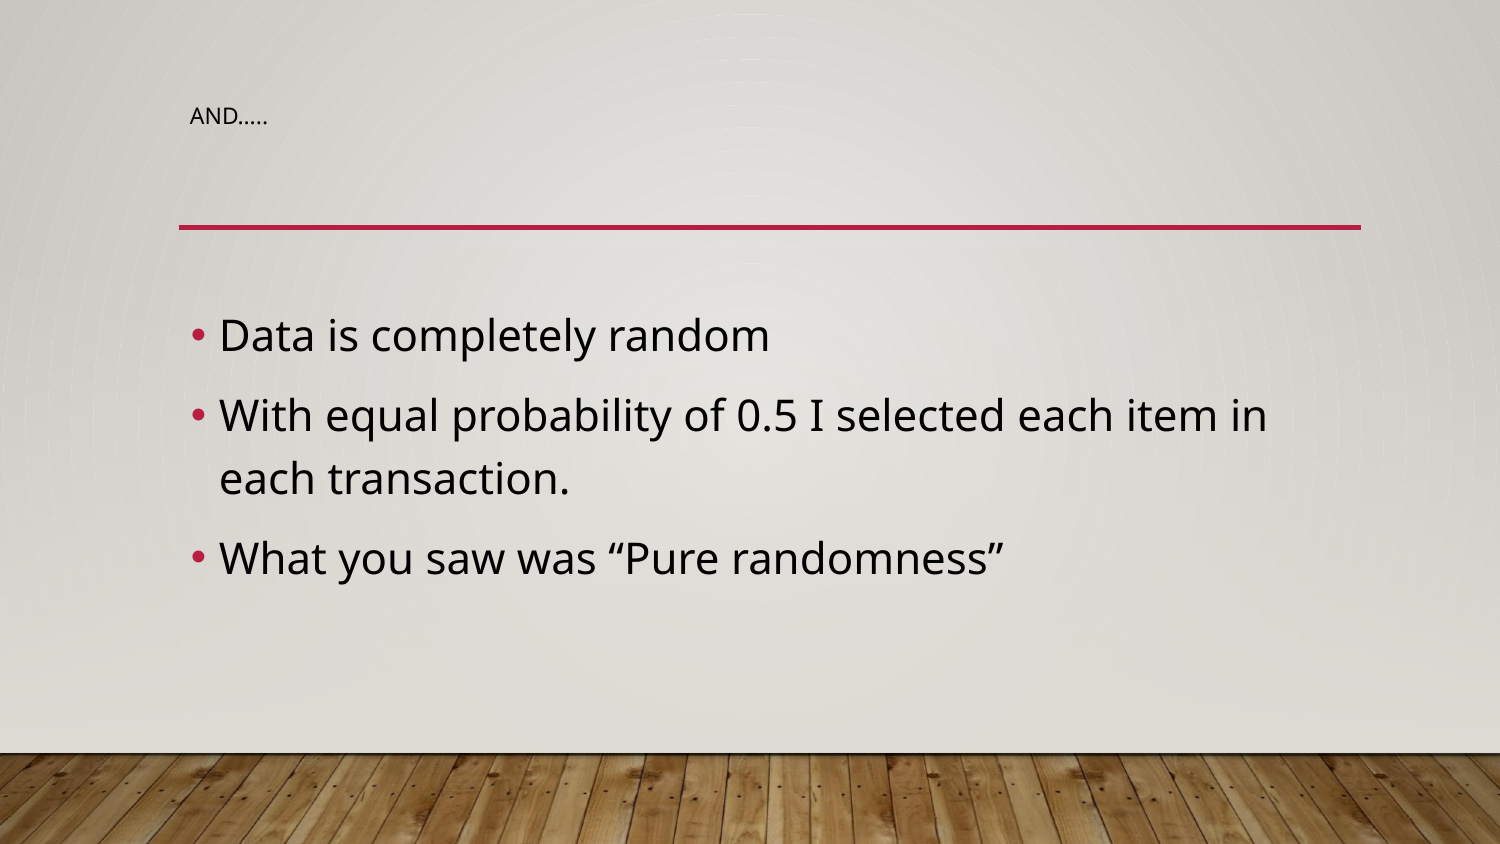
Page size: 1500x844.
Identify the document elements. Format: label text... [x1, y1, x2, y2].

title AND….. [178, 98, 1361, 229]
list Data is completely random With equal probability of 0.5 I selected each item in each transaction. What you saw was “Pure randomness” [178, 247, 1361, 673]
picture [0, 753, 1500, 844]
